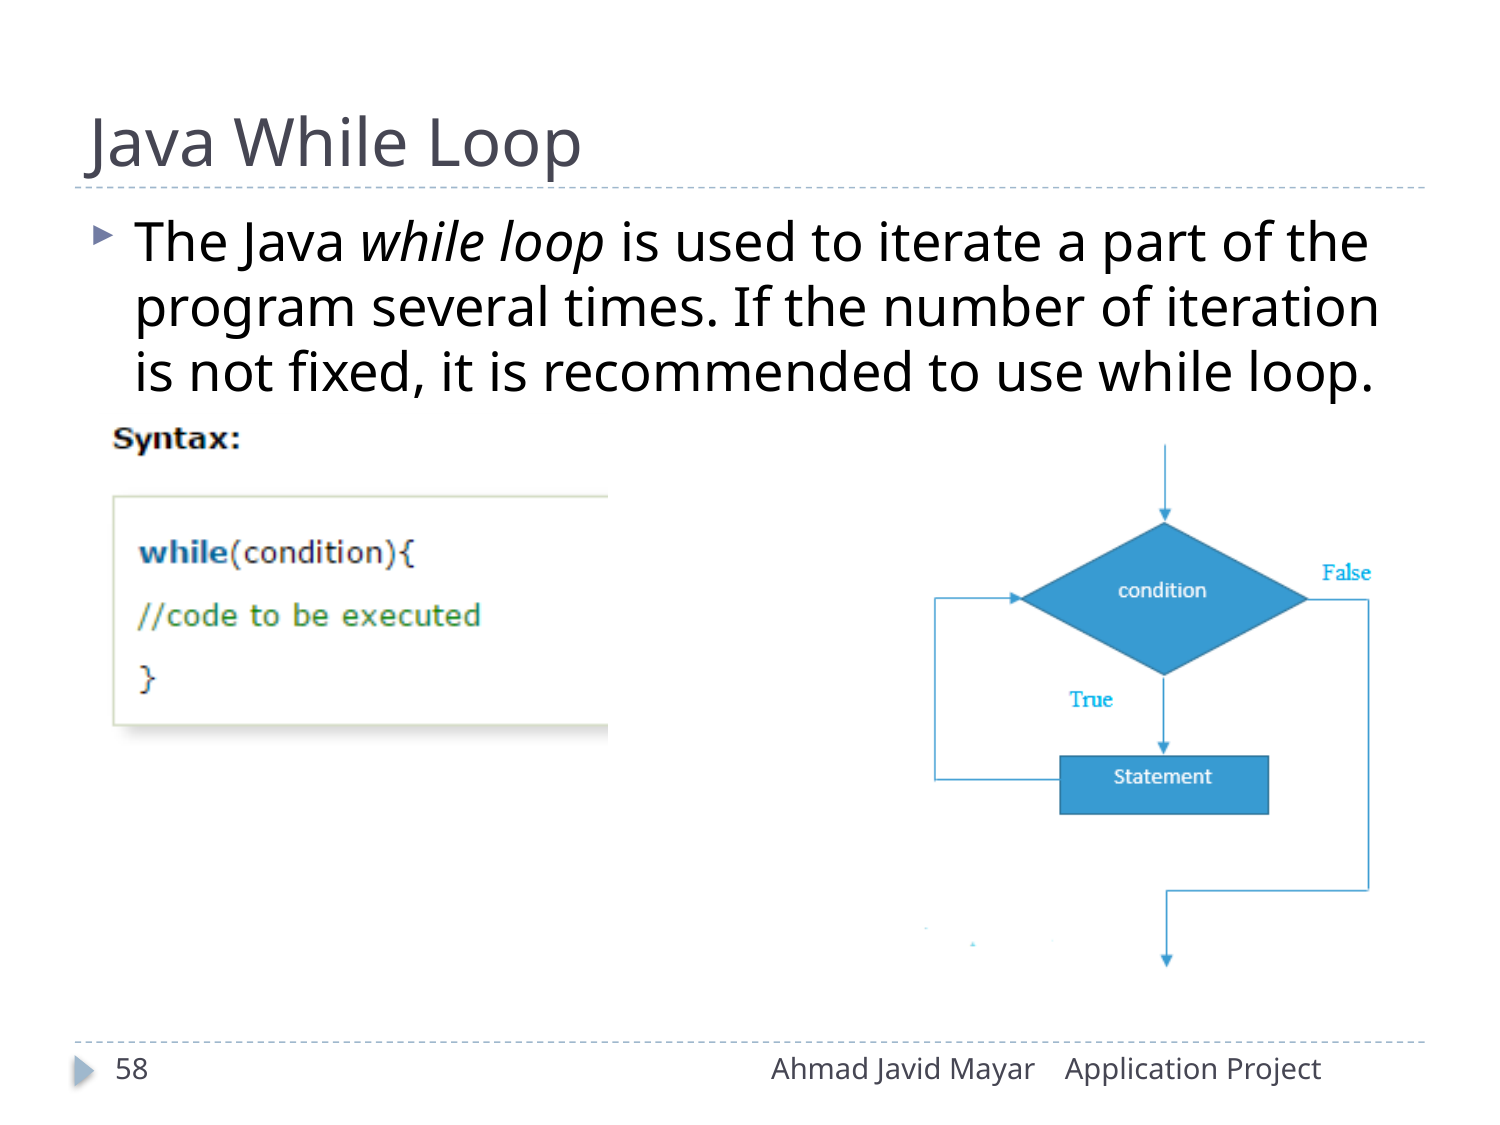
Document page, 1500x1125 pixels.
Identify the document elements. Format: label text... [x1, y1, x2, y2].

list The Java while loop is used to iterate a part of the program several times. If the number of iteration is not fixed, it is recommended to use while loop. [75, 200, 1425, 1010]
slide_number 58 [100, 1042, 426, 1103]
footer Ahmad Javid Mayar [475, 1042, 1051, 1103]
picture [899, 427, 1415, 1017]
title Java While Loop [75, 24, 1425, 188]
slide_number Application Project [1051, 1042, 1426, 1103]
picture [99, 412, 609, 756]
